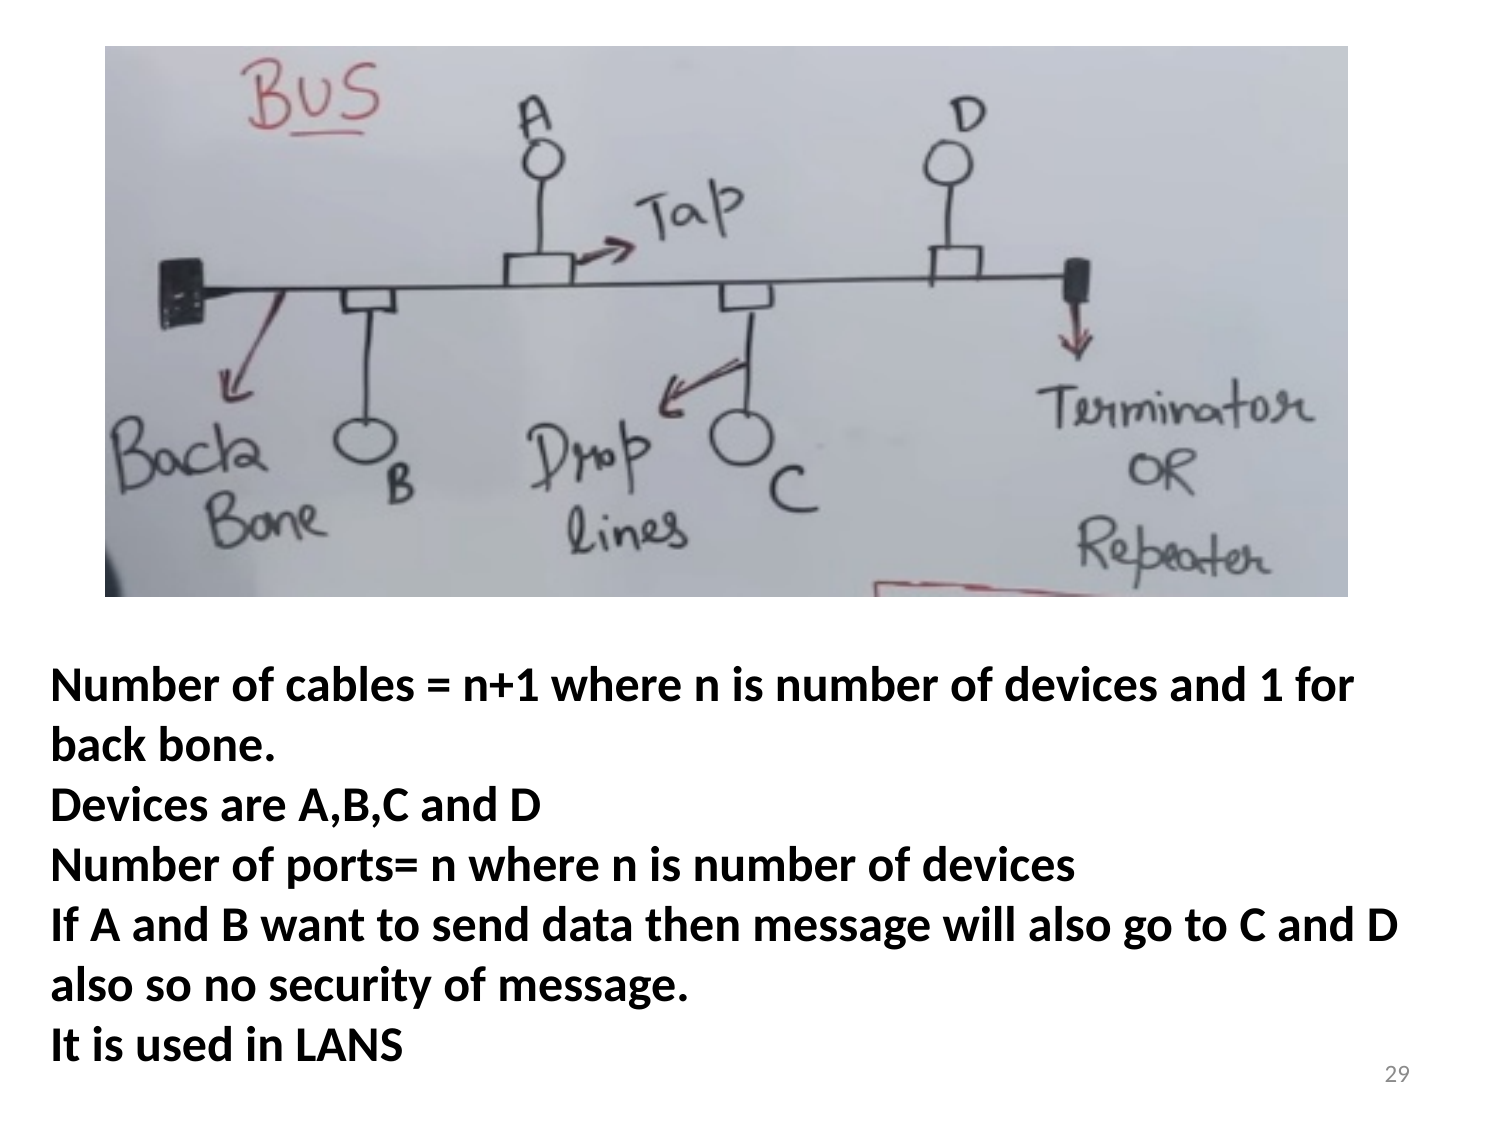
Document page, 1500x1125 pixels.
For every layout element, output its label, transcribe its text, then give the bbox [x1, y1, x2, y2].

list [105, 46, 1348, 598]
text_box Number of cables = n+1 where n is number of devices and 1 for back bone. Devices are A,B,C and D Number of ports= n where n is number of devices If A and B want to send data then message will also go to C and D also so no security of message. It is used in LANS [35, 644, 1442, 1080]
slide_number 29 [1074, 1042, 1425, 1103]
